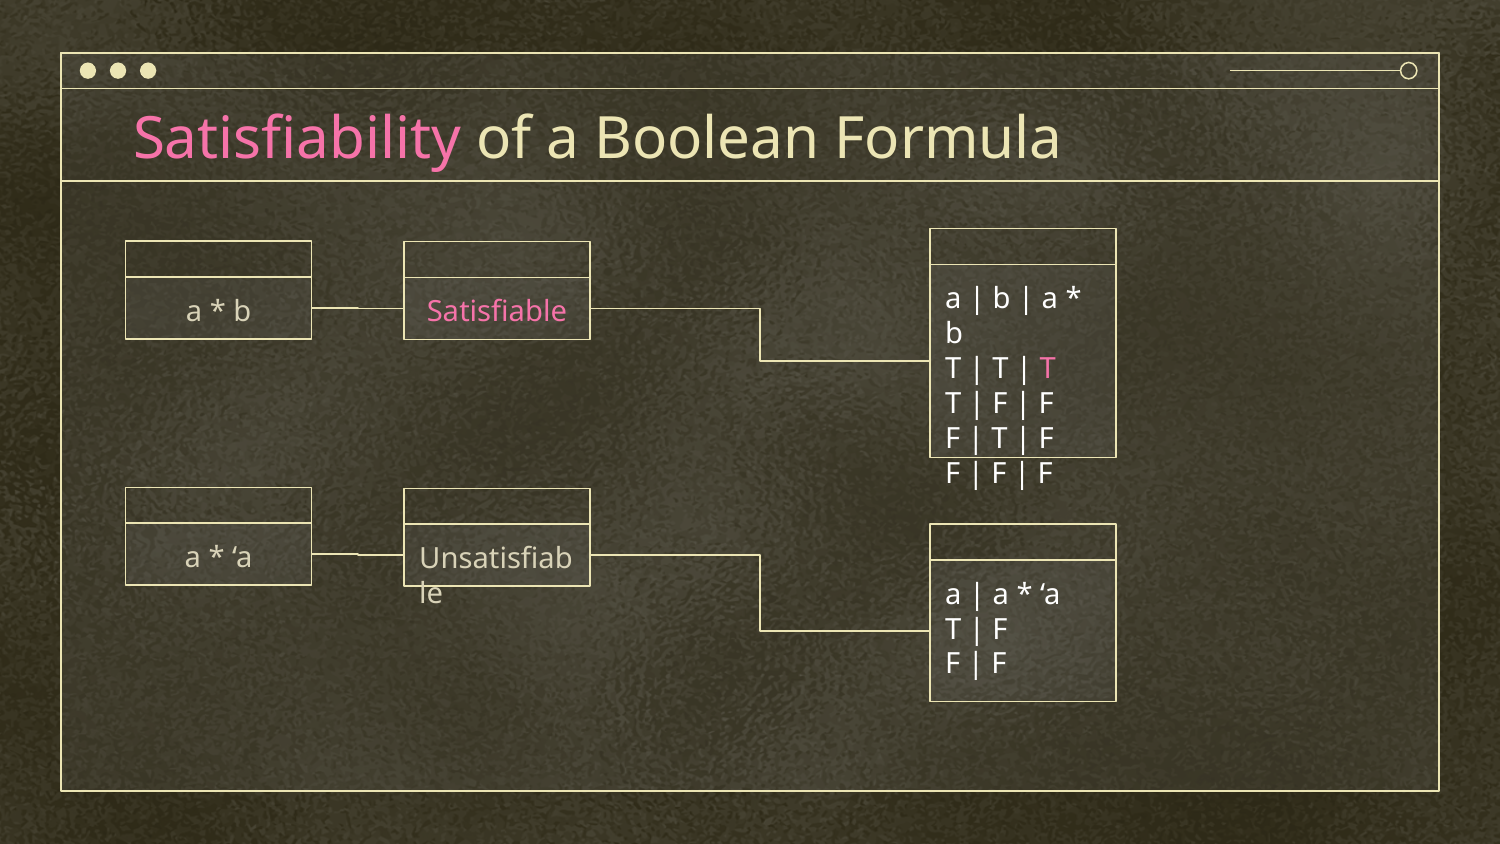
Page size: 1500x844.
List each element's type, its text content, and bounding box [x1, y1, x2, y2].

text_box Satisfiable [404, 278, 590, 340]
text_box [930, 524, 1116, 560]
text_box [404, 241, 590, 278]
text_box [125, 487, 312, 524]
text_box [125, 241, 312, 277]
text_box a * ‘a [125, 524, 312, 586]
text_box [589, 554, 931, 631]
text_box [404, 488, 590, 525]
text_box a * b [125, 277, 312, 339]
text_box [930, 228, 1116, 265]
subtitle a | a * ‘a T | F F | F [929, 559, 1117, 702]
text_box a | b | a * b T | T | T T | F | F F | T | F F | F | F [930, 265, 1116, 458]
text_box Unsatisfiable [404, 525, 590, 586]
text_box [589, 308, 931, 362]
title Satisfiability of a Boolean Formula [118, 88, 1382, 182]
